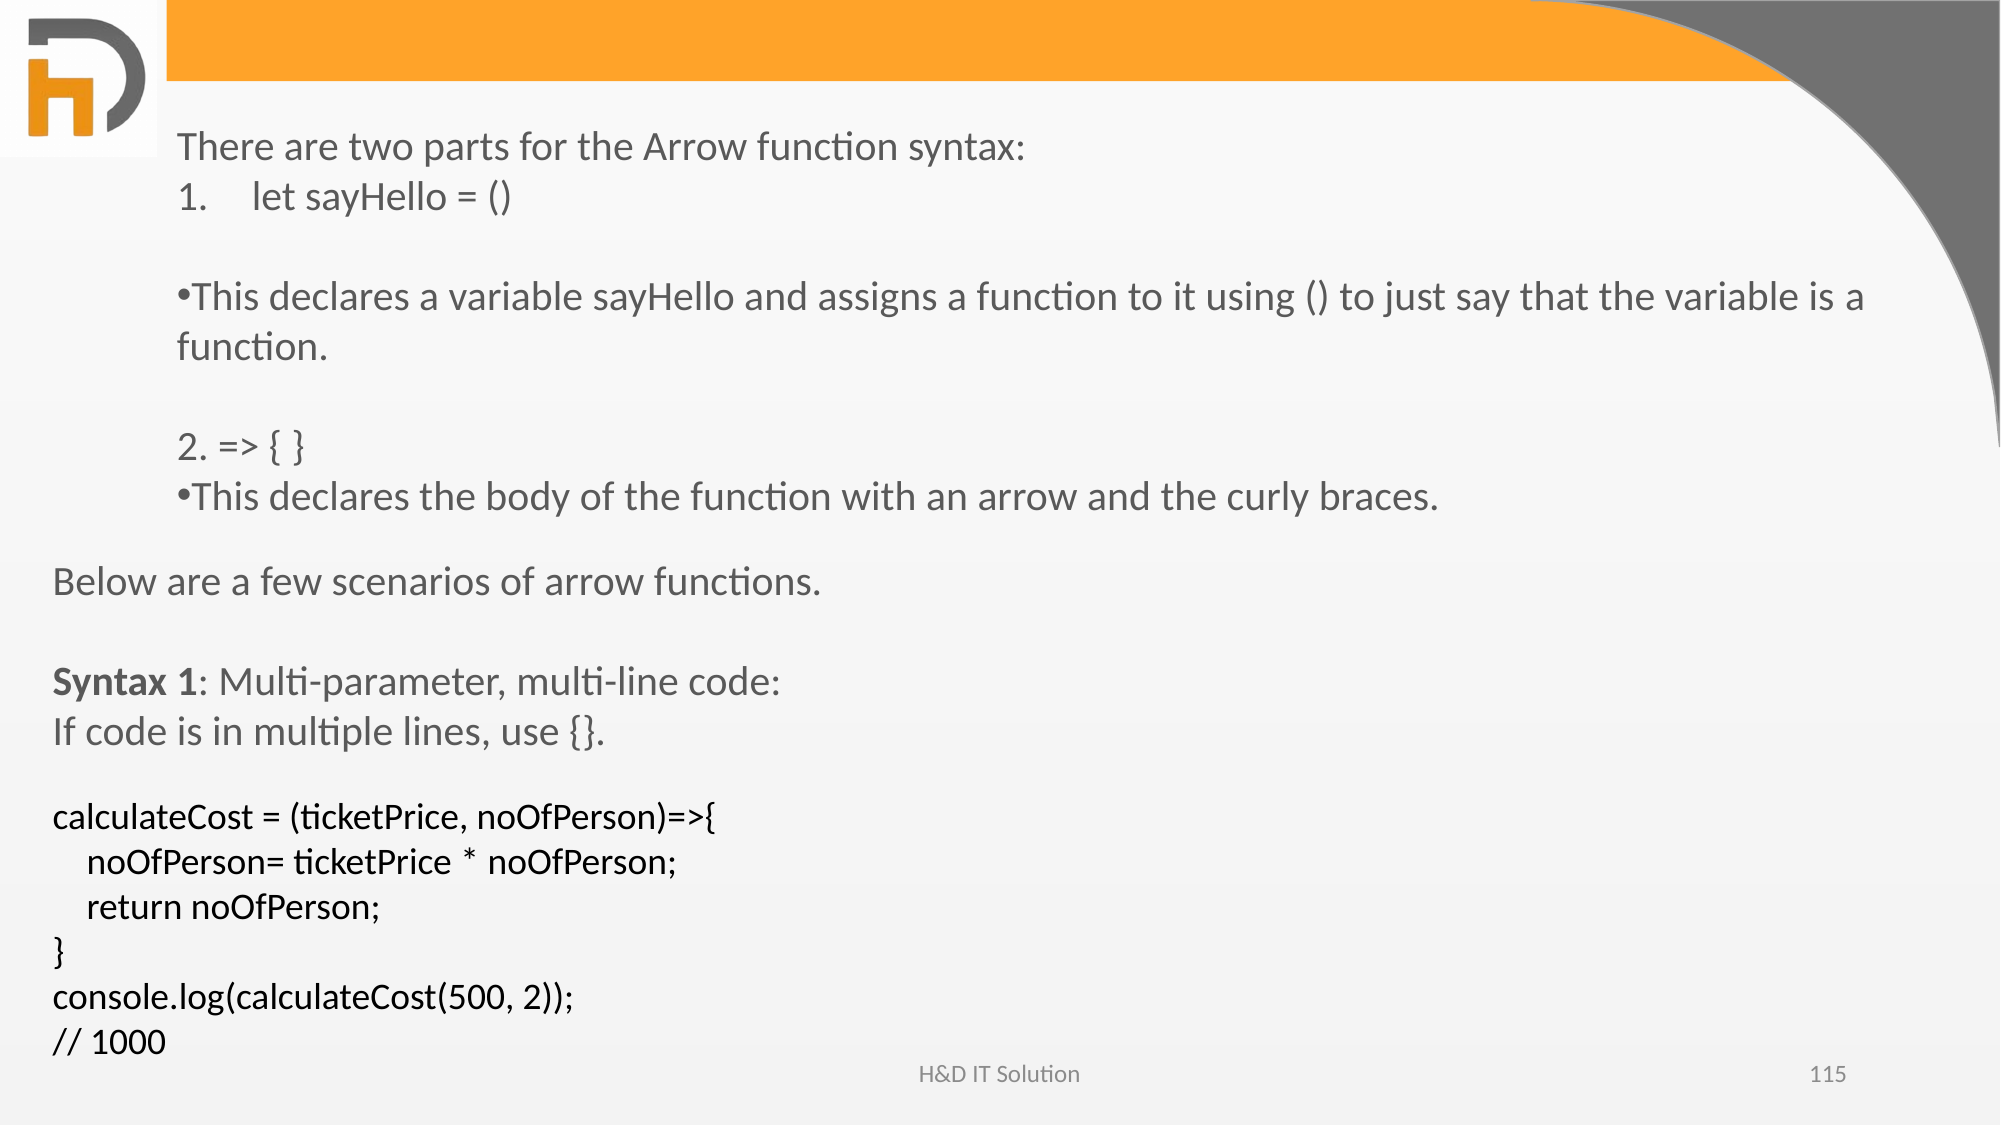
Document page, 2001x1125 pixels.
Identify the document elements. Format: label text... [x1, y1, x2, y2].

text_box There are two parts for the Arrow function syntax: let sayHello = () This declares a variable sayHello and assigns a function to it using () to just say that the variable is a function. 2. => { } This declares the body of the function with an arrow and the curly braces. [162, 111, 1893, 527]
text_box Below are a few scenarios of arrow functions. Syntax 1: Multi-parameter, multi-line code: If code is in multiple lines, use {}. [37, 546, 1913, 761]
picture [0, 0, 157, 157]
footer H&D IT Solution [662, 1070, 1338, 1103]
slide_number 115 [1412, 1042, 1863, 1103]
text_box calculateCost = (ticketPrice, noOfPerson)=>{ noOfPerson= ticketPrice * noOfPerson; return noOfPerson; } console.log(calculateCost(500, 2)); // 1000 [37, 784, 1782, 1070]
